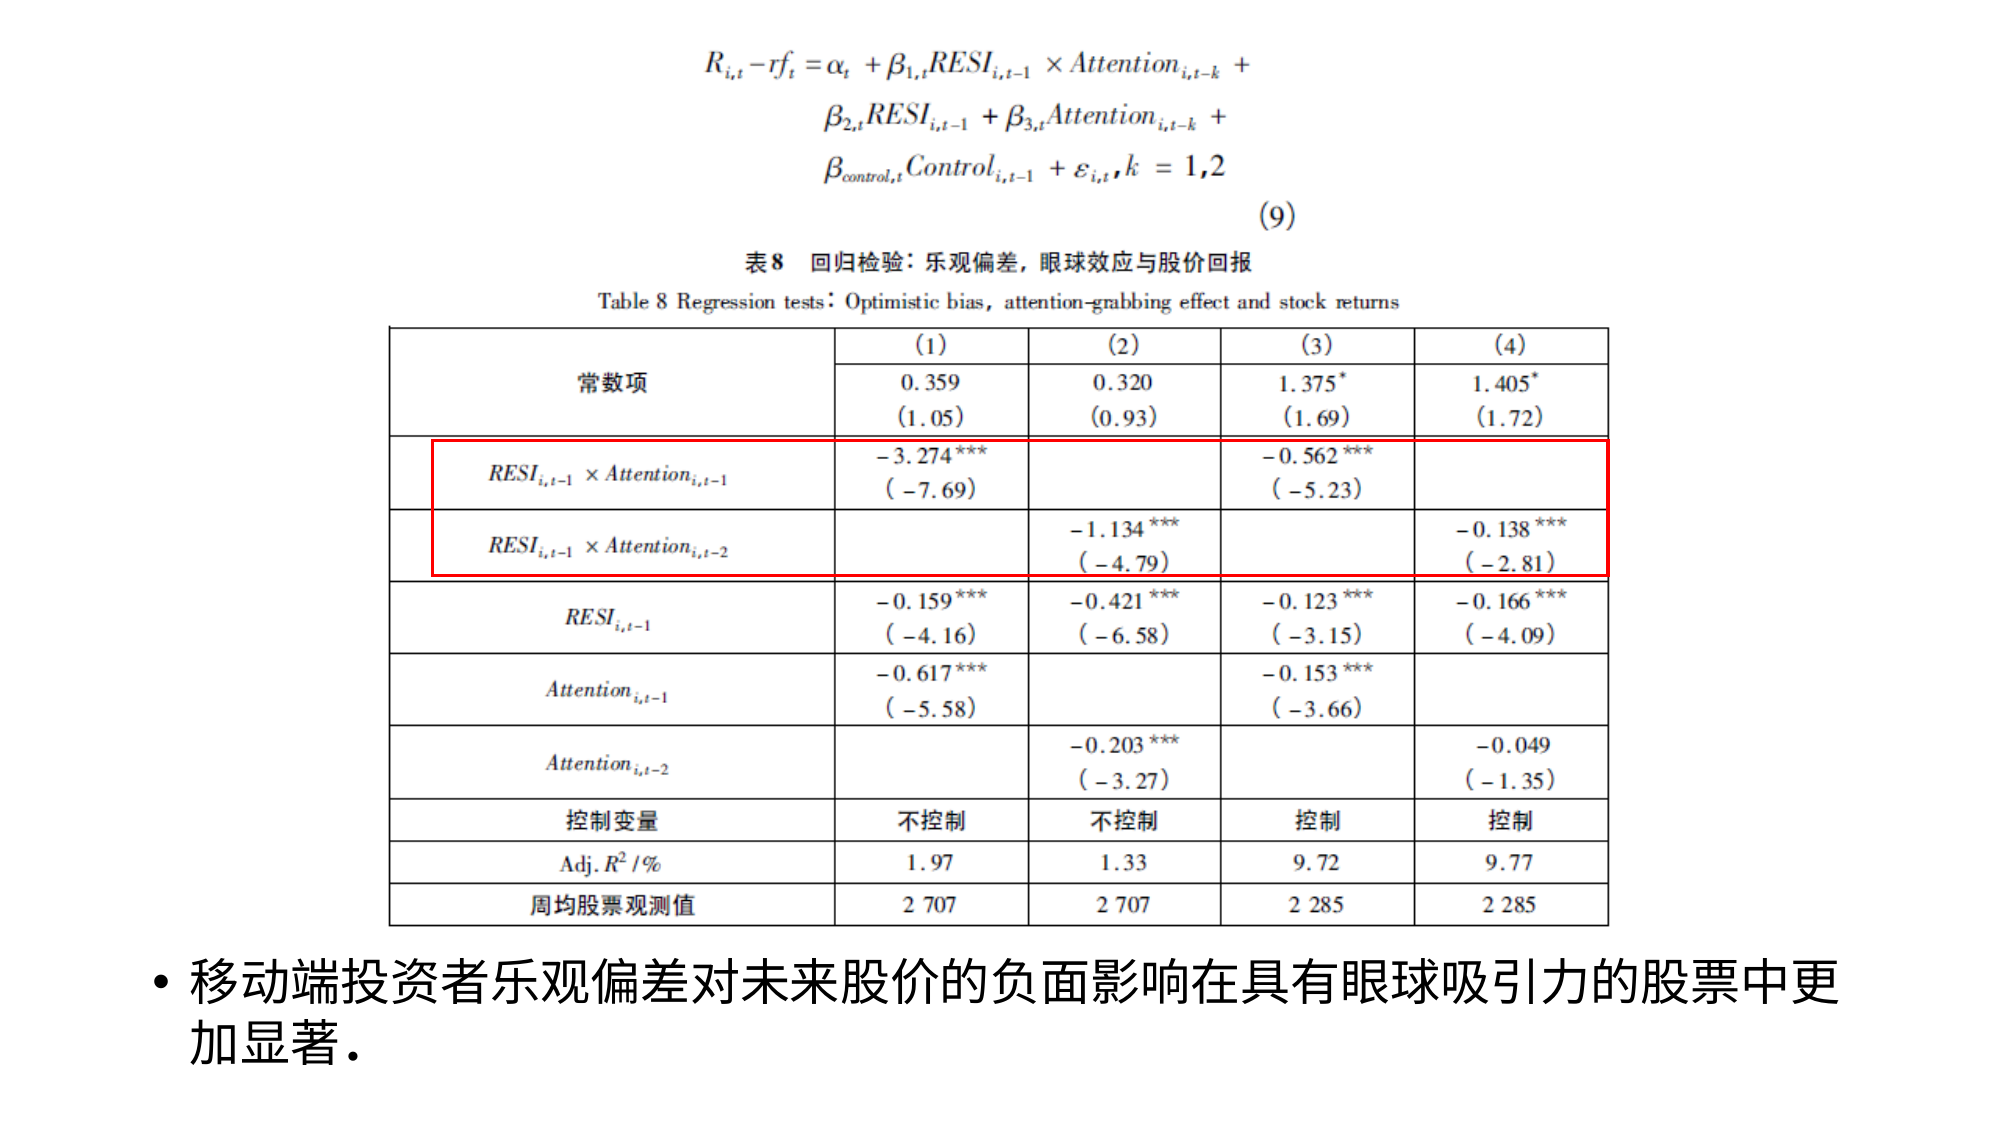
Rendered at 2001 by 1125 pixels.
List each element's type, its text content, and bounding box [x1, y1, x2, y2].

picture [374, 41, 1625, 936]
list 移动端投资者乐观偏差对未来股价的负面影响在具有眼球吸引力的股票中更加显著． [137, 950, 1863, 1125]
